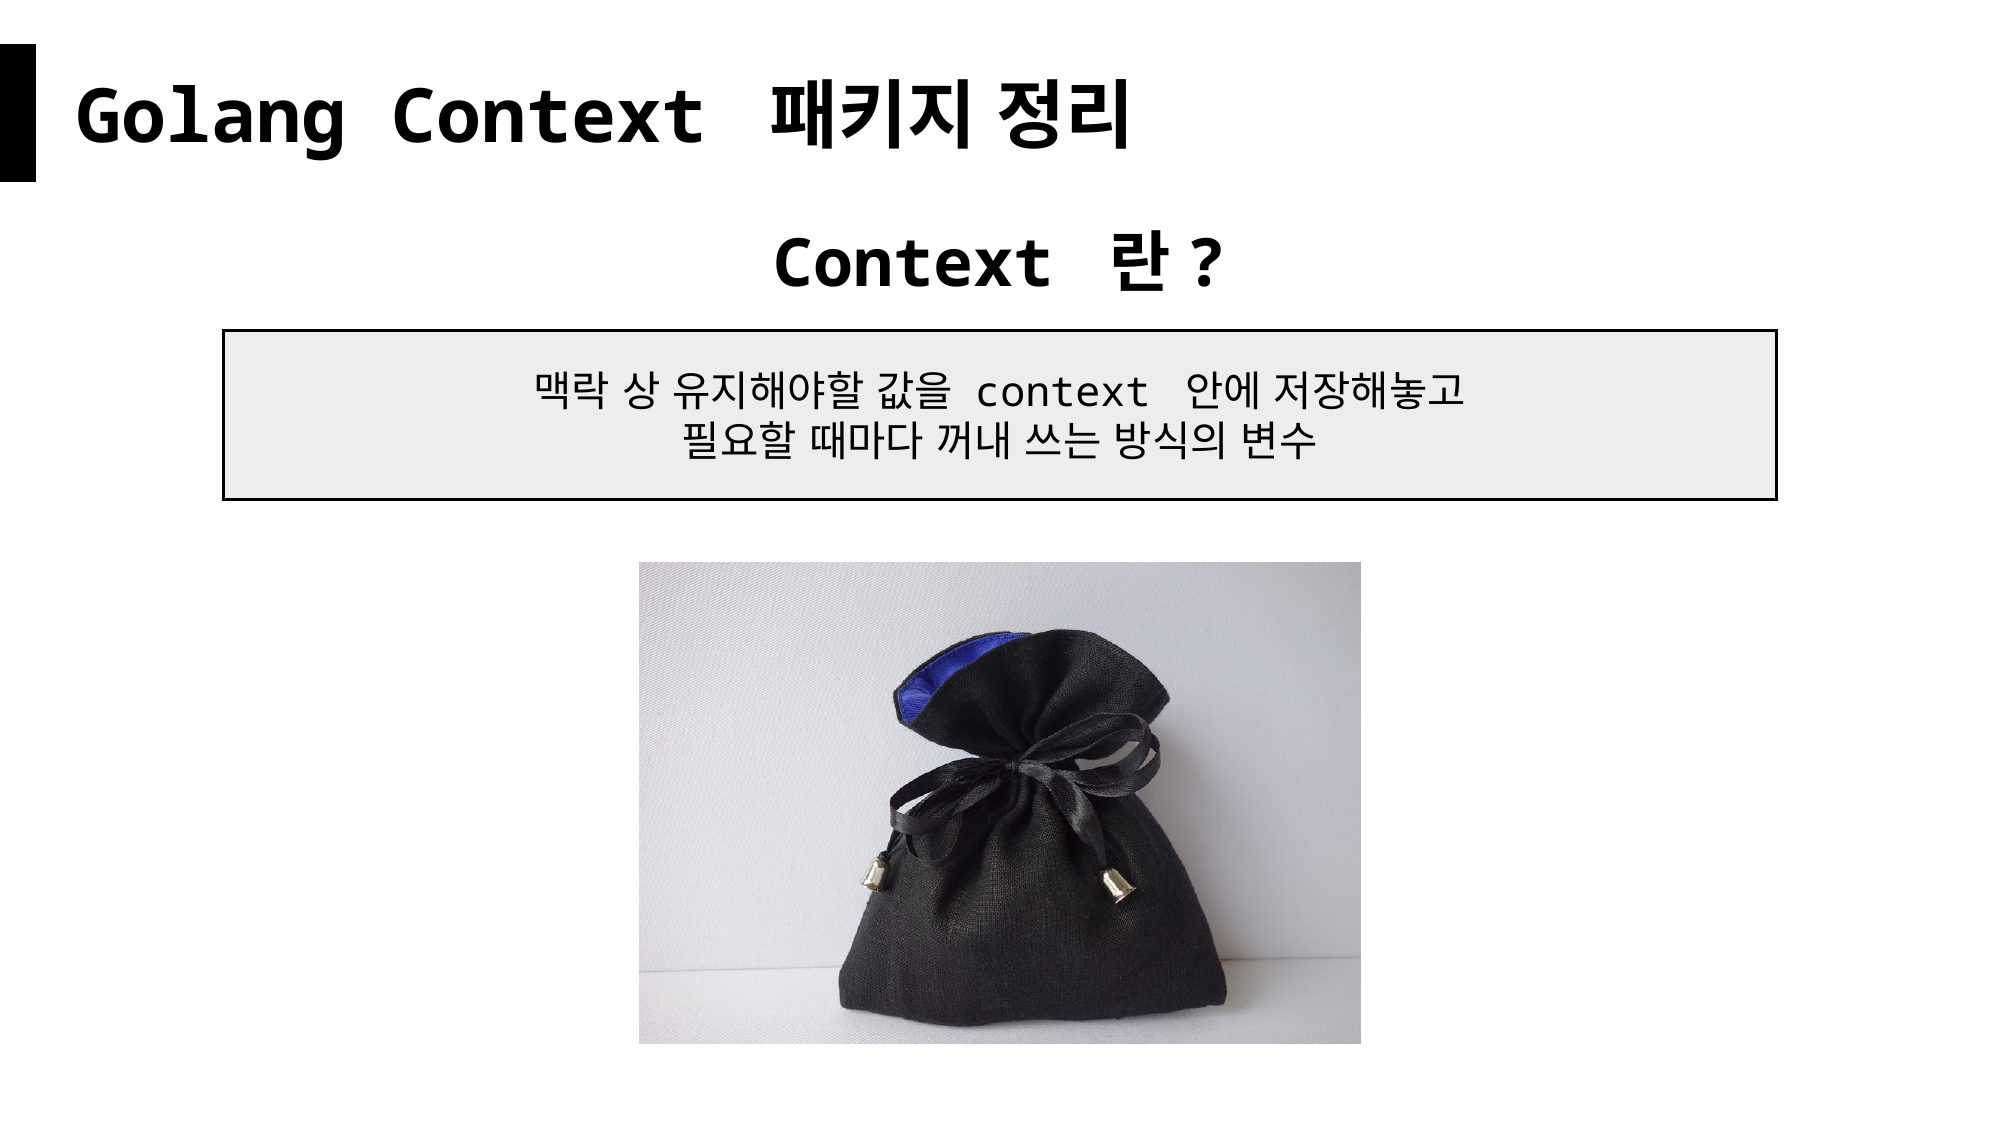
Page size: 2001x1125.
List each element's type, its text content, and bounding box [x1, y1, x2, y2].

text_box Golang Context 패키지 정리 [61, 59, 1222, 165]
text_box 맥락 상 유지해야할 값을 context 안에 저장해놓고 필요할 때마다 꺼내 쓰는 방식의 변수 [223, 329, 1777, 501]
text_box Context 란? [419, 211, 1580, 307]
picture [639, 562, 1361, 1044]
text_box [0, 44, 36, 182]
